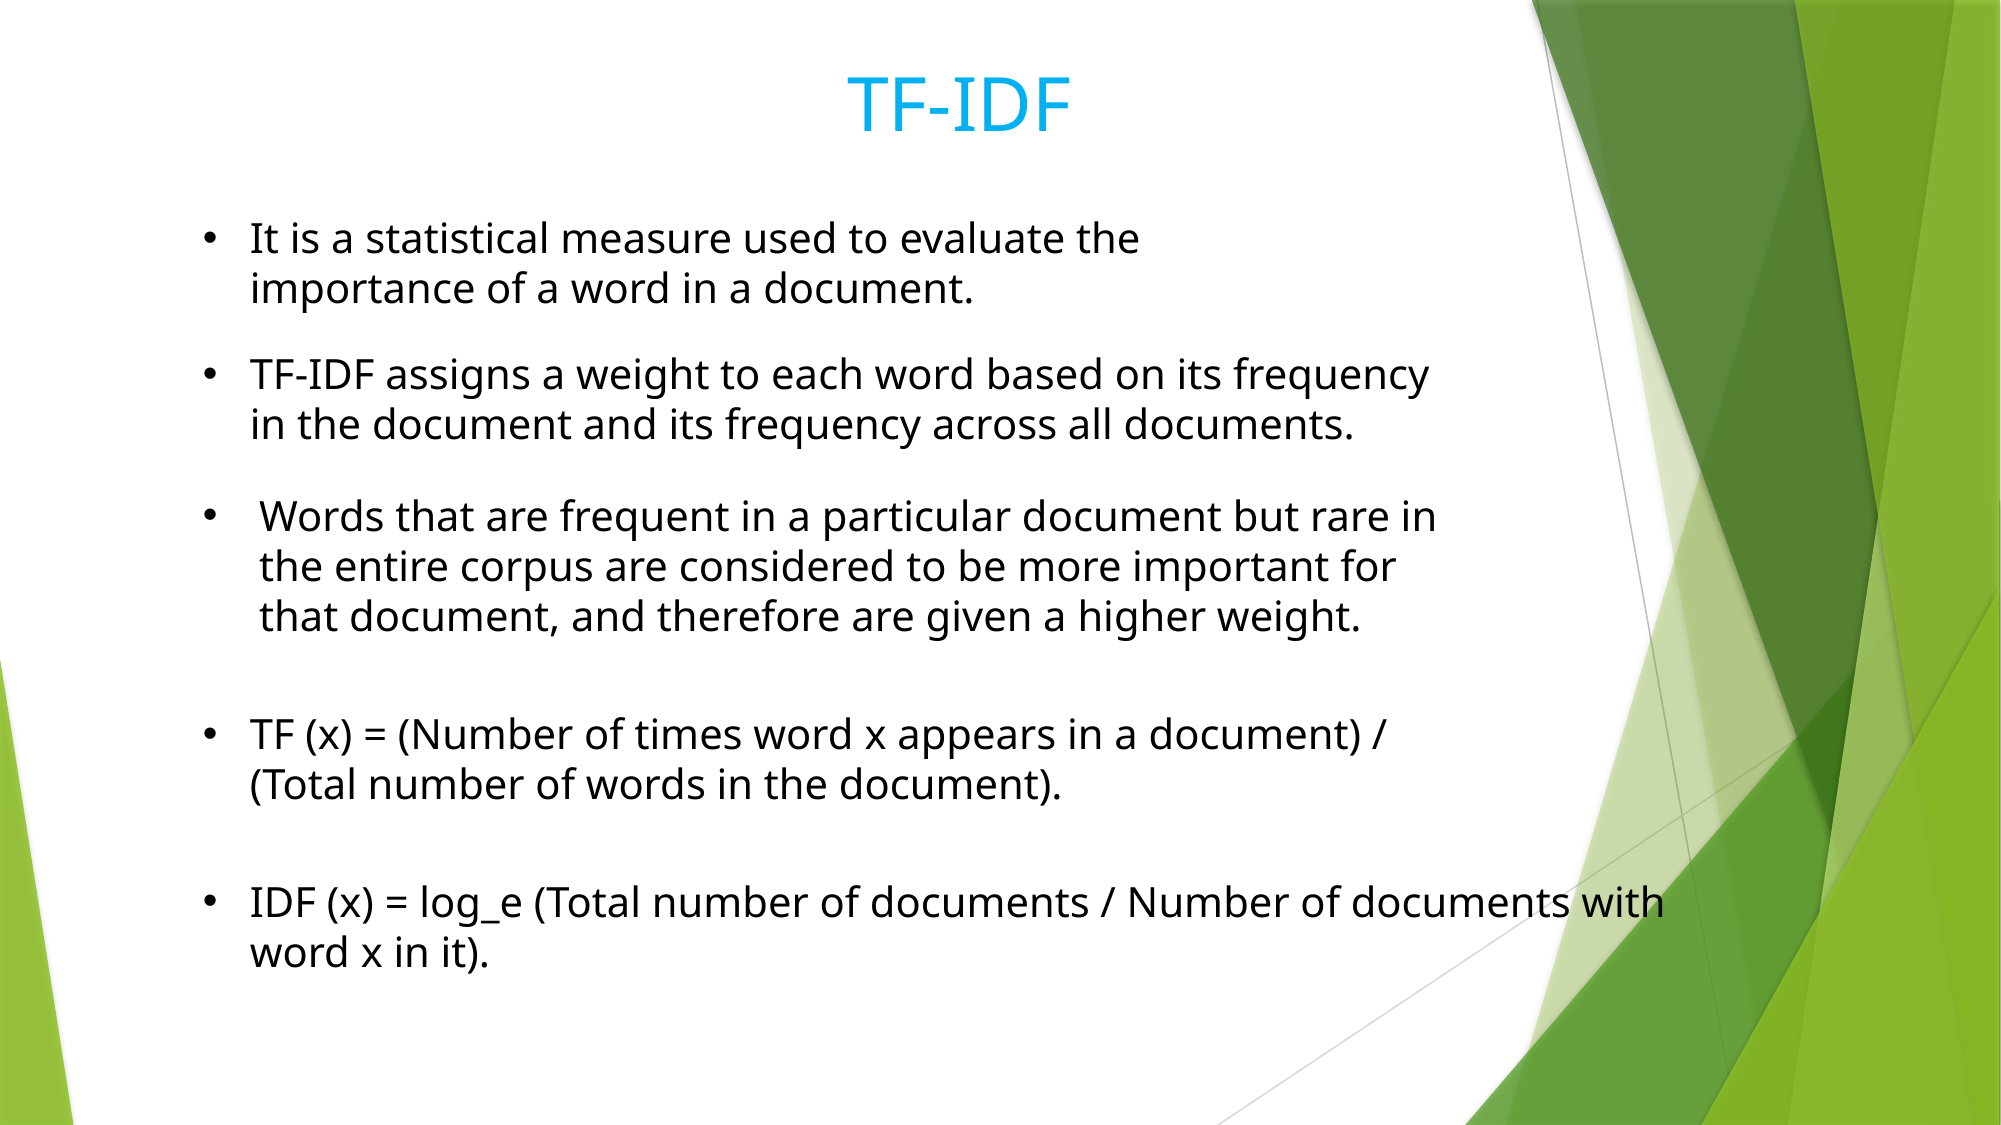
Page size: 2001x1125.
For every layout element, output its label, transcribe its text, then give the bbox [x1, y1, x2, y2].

text_box It is a statistical measure used to evaluate the importance of a word in a document. [188, 204, 1362, 340]
text_box TF-IDF assigns a weight to each word based on its frequency in the document and its frequency across all documents. [188, 340, 1450, 456]
text_box IDF (x) = log_e (Total number of documents / Number of documents with word x in it). [188, 868, 1743, 983]
text_box TF-IDF [832, 49, 1236, 154]
text_box TF (x) = (Number of times word x appears in a document) / (Total number of words in the document). [188, 700, 1519, 816]
text_box Words that are frequent in a particular document but rare in the entire corpus are considered to be more important for that document, and therefore are given a higher weight. [188, 481, 1477, 697]
